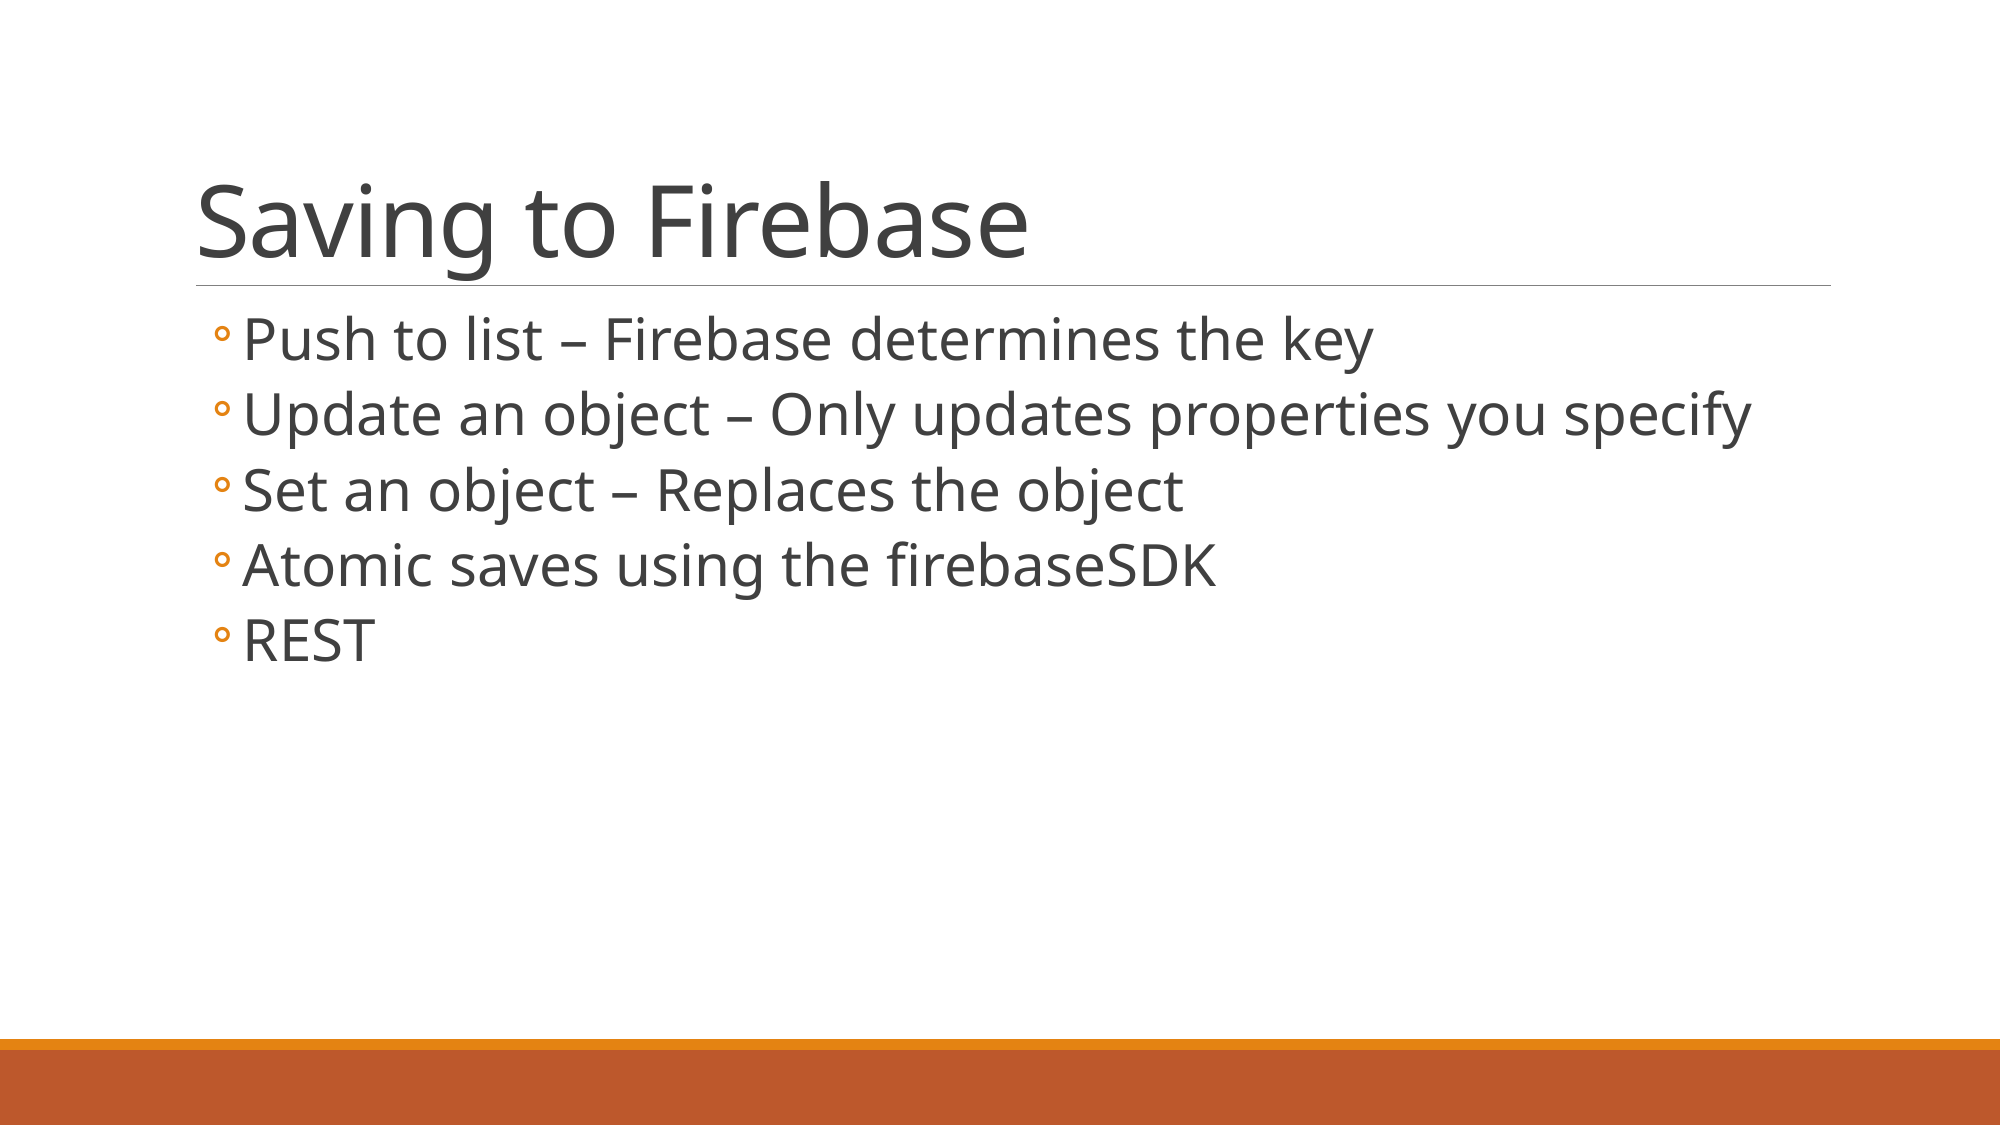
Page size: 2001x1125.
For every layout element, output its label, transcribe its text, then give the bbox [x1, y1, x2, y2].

title Saving to Firebase [180, 47, 1830, 285]
list Push to list – Firebase determines the key Update an object – Only updates properties you specify Set an object – Replaces the object Atomic saves using the firebaseSDK REST [180, 302, 1830, 963]
